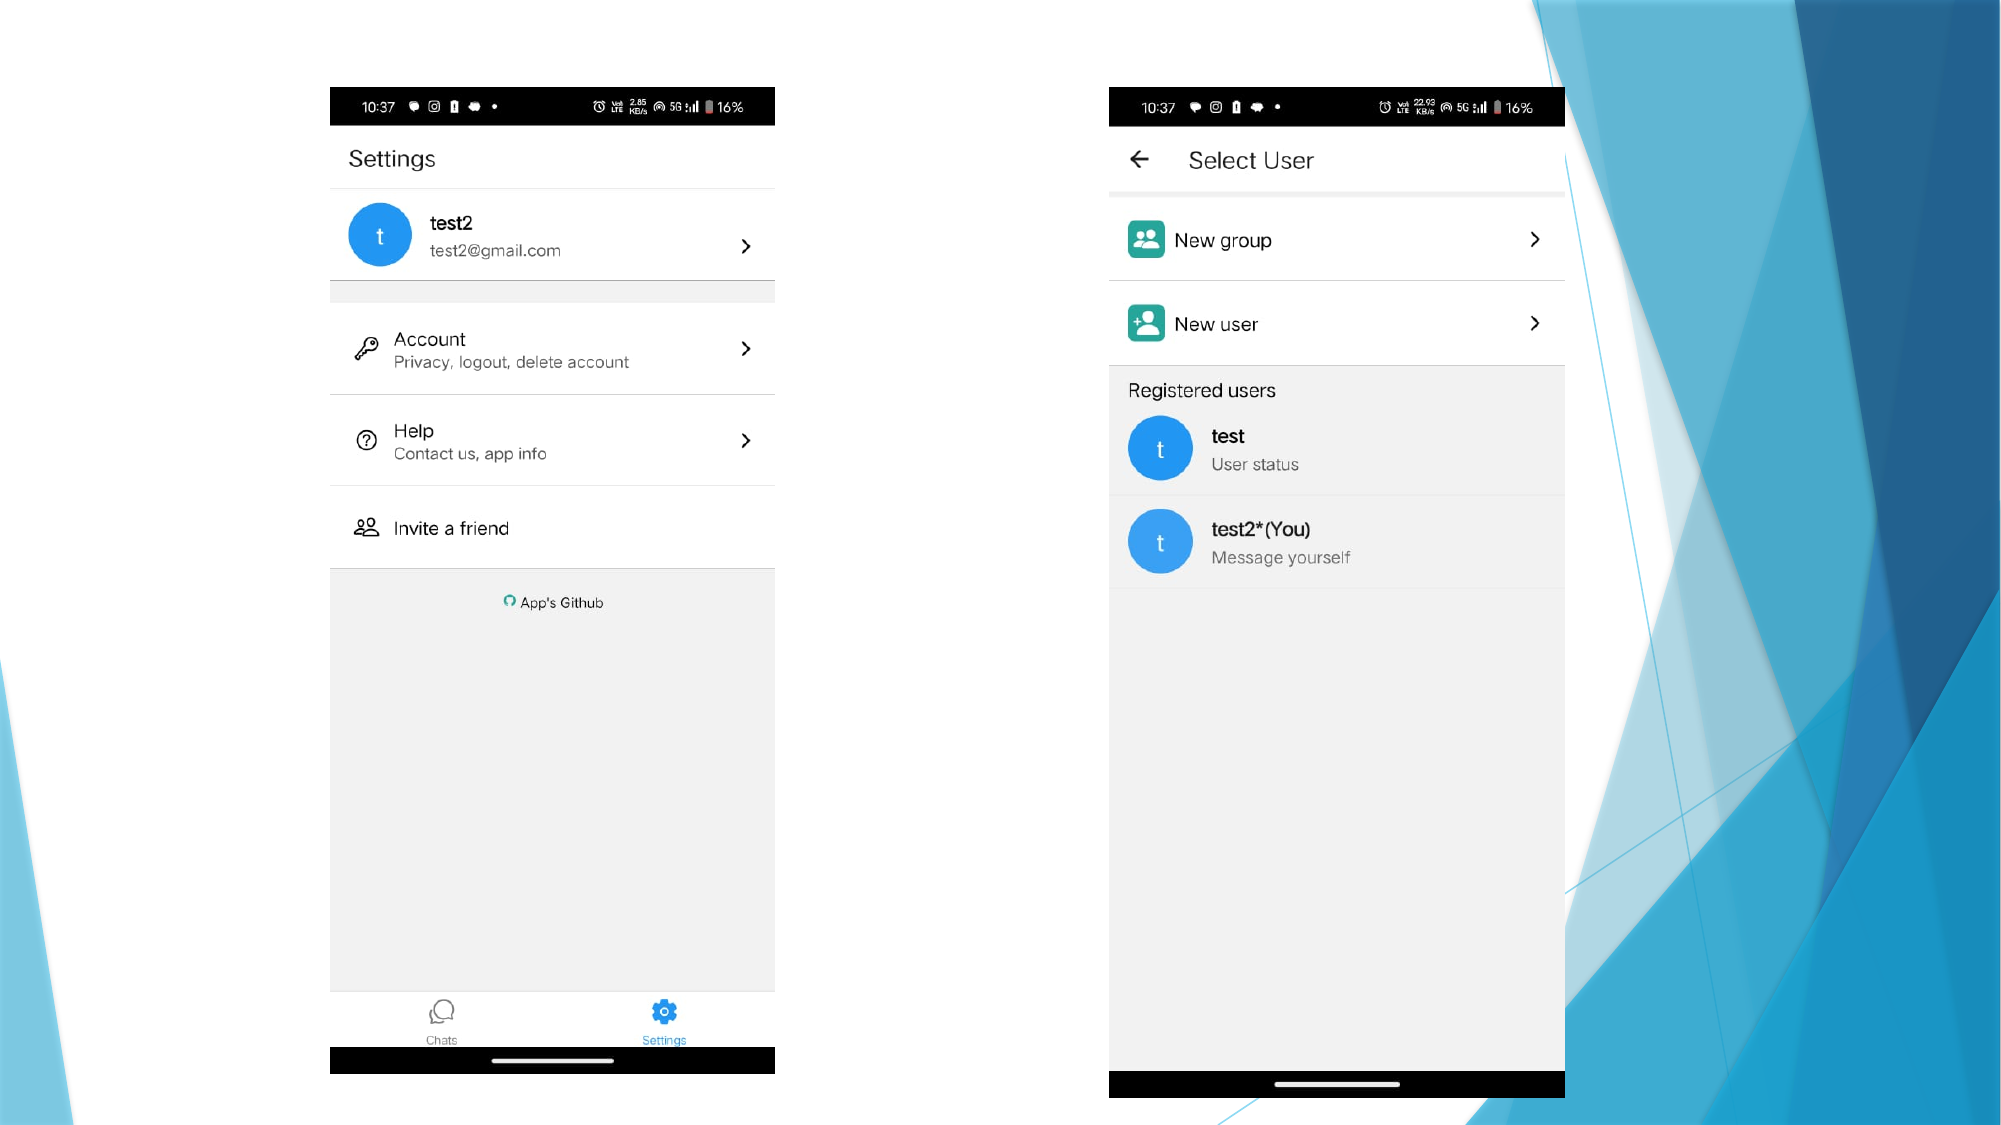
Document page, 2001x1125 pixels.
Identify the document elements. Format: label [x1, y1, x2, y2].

picture [1108, 86, 1565, 1099]
picture [330, 86, 776, 1074]
